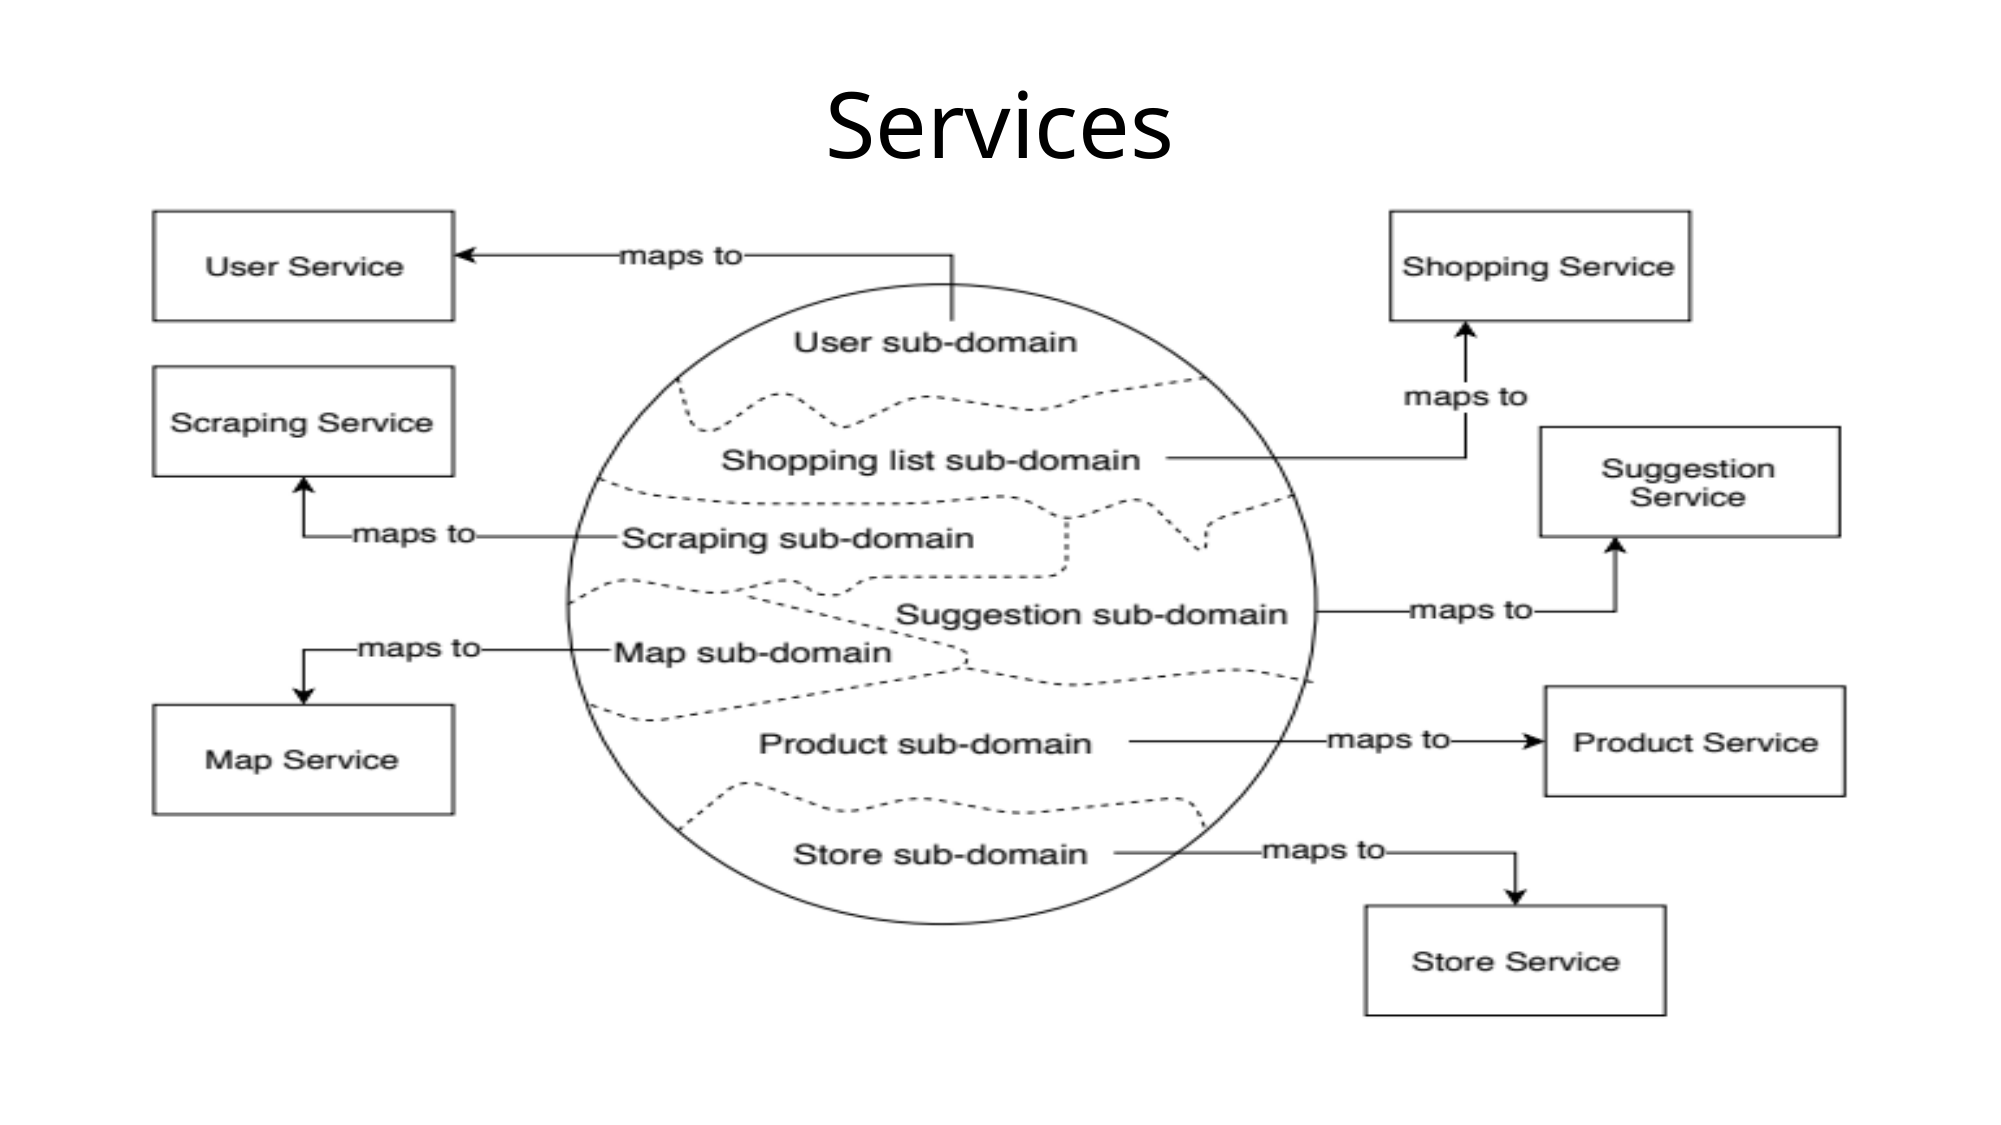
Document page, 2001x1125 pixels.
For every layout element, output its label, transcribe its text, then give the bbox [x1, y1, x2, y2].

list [137, 198, 1863, 1031]
title Services [137, 59, 1863, 198]
